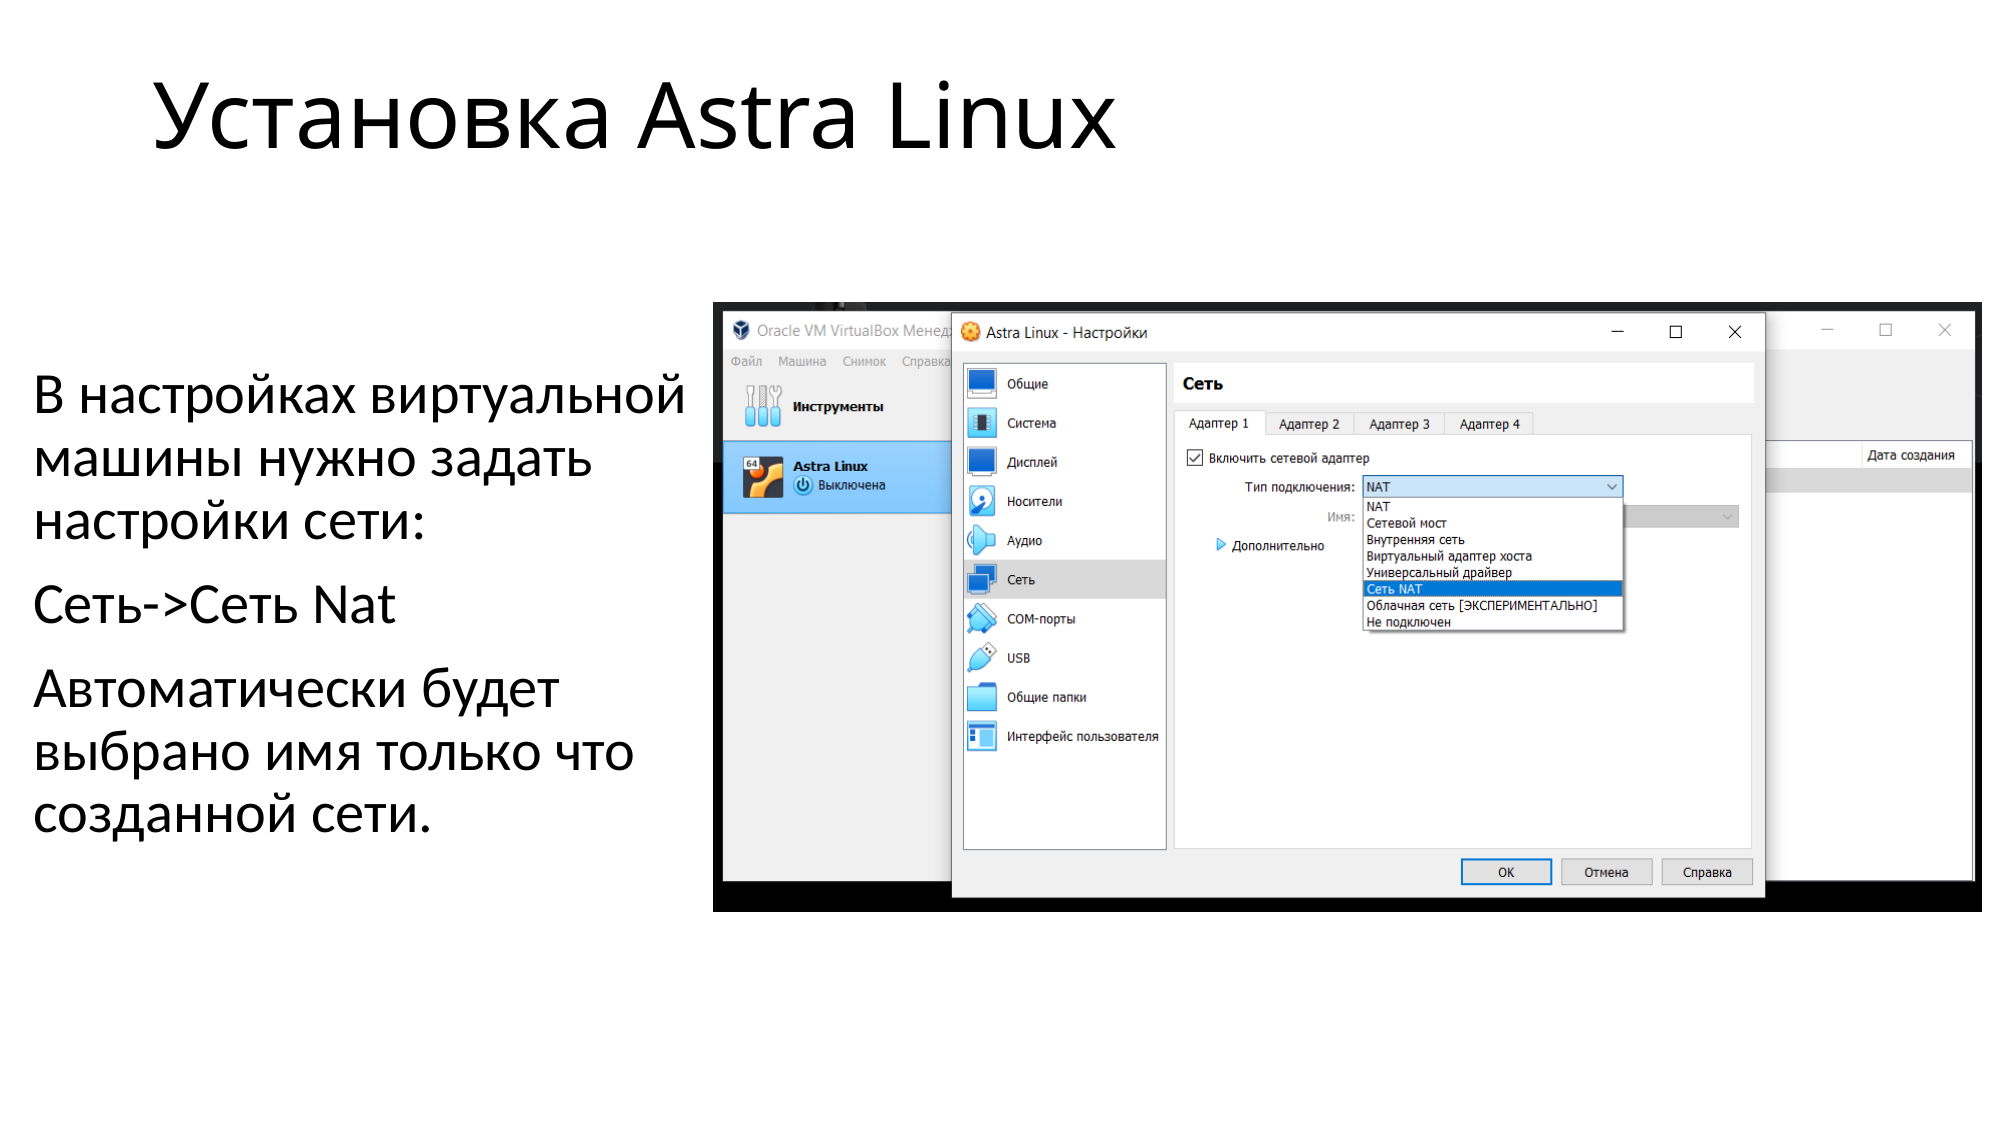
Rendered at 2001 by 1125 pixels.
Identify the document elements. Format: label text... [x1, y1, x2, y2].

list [713, 302, 1982, 912]
list В настройках виртуальной машины нужно задать настройки сети: Сеть->Сеть Nat Автоматически будет выбрано имя только что созданной сети. [18, 195, 726, 1014]
title Установка Astra Linux [137, 59, 1863, 178]
